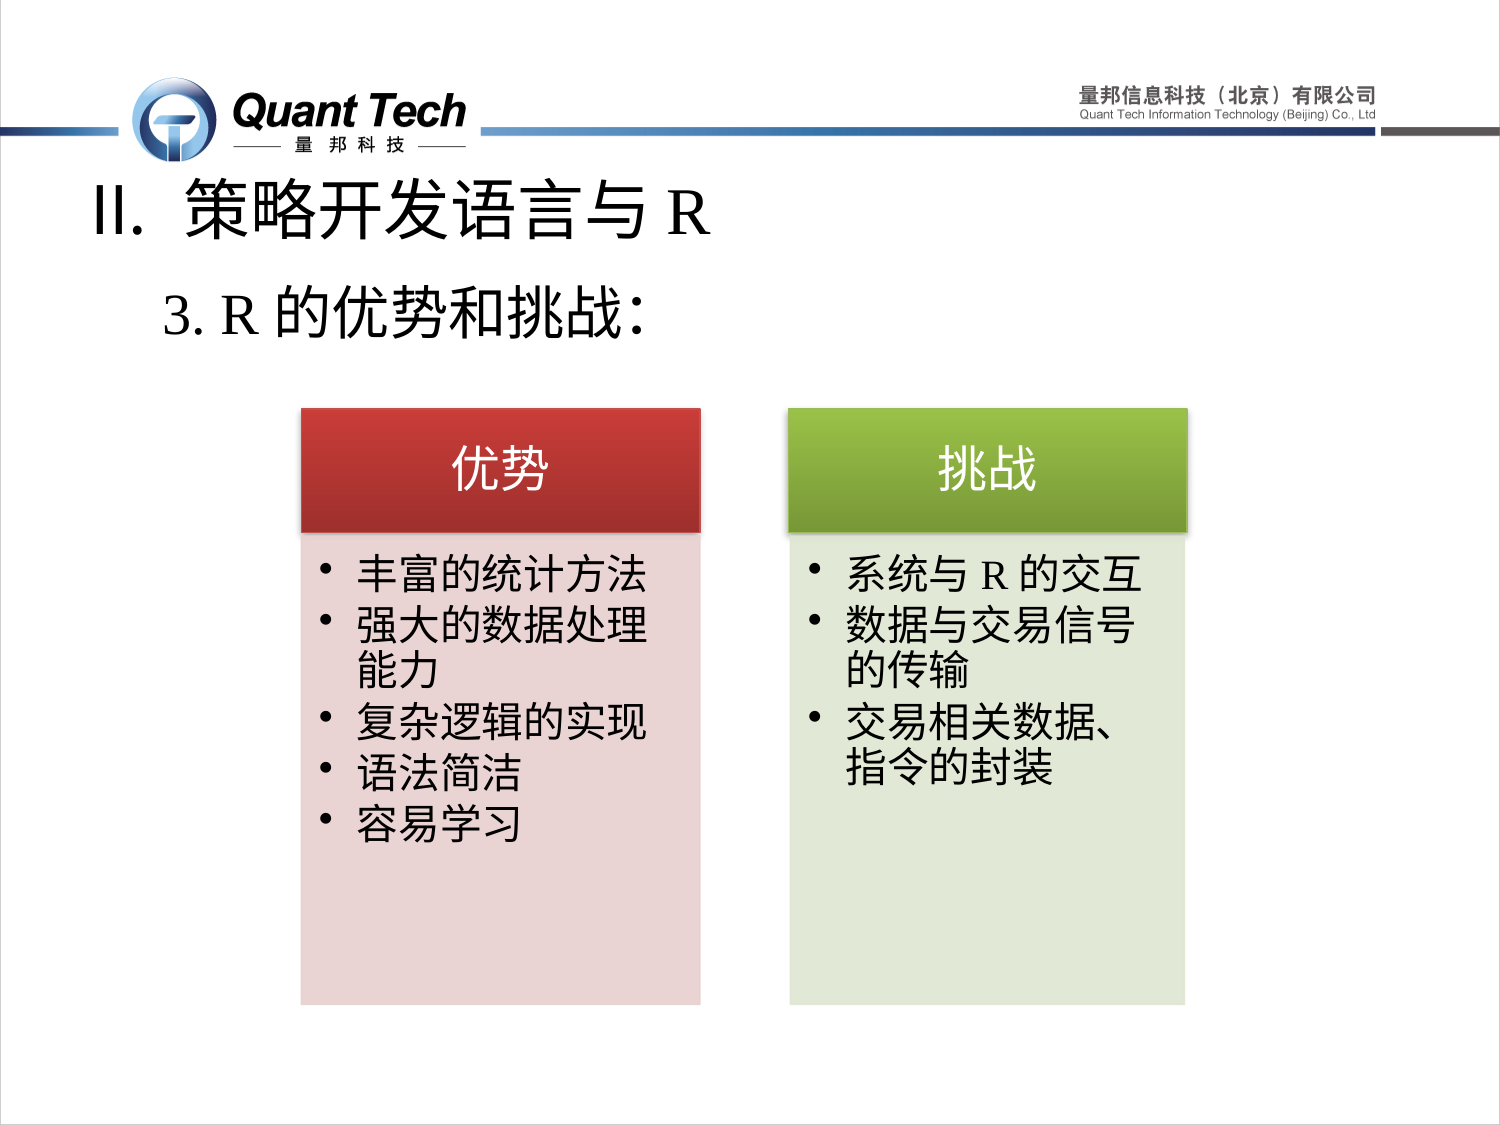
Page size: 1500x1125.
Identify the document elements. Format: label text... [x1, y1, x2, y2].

title 策略开发语言与R [75, 160, 1425, 256]
picture [0, 0, 1500, 1125]
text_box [300, 373, 1188, 1041]
list 3. R的优势和挑战： [147, 268, 1376, 409]
